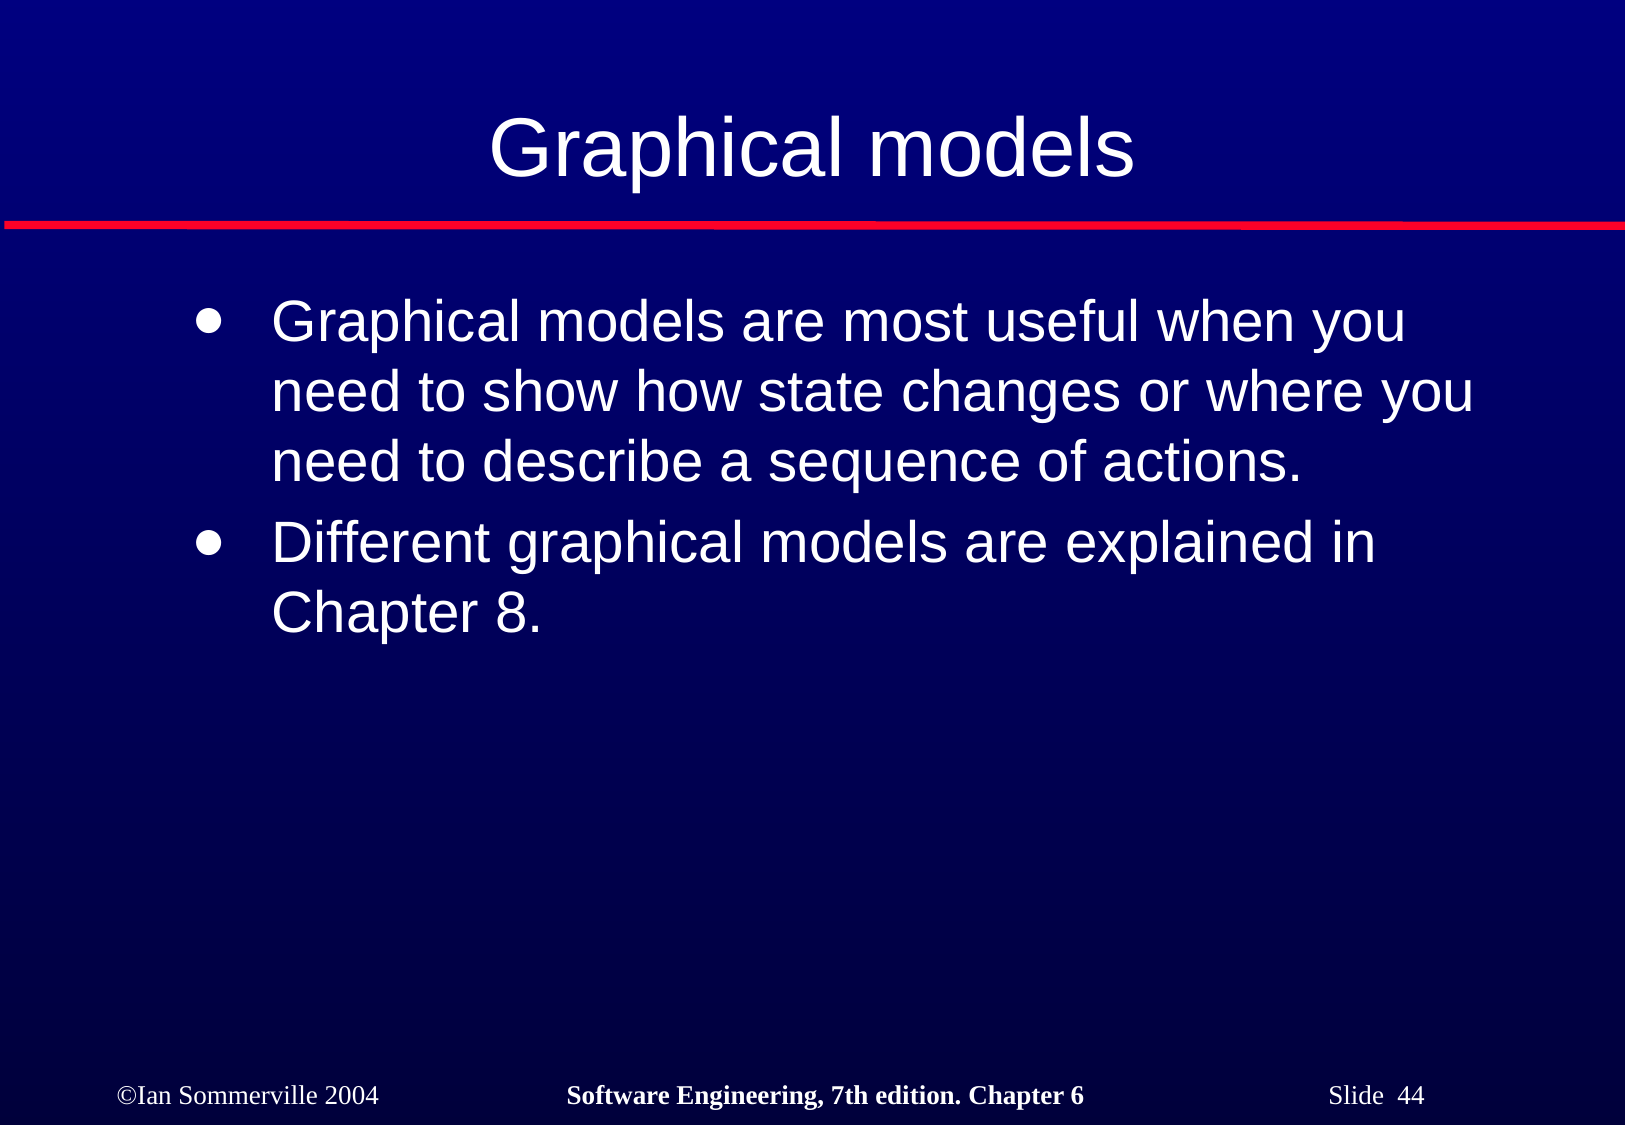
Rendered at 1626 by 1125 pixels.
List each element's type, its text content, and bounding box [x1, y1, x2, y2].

list Graphical models are most useful when you need to show how state changes or where you need to describe a sequence of actions. Different graphical models are explained in Chapter 8. [176, 275, 1563, 953]
title Graphical models [118, 50, 1506, 201]
